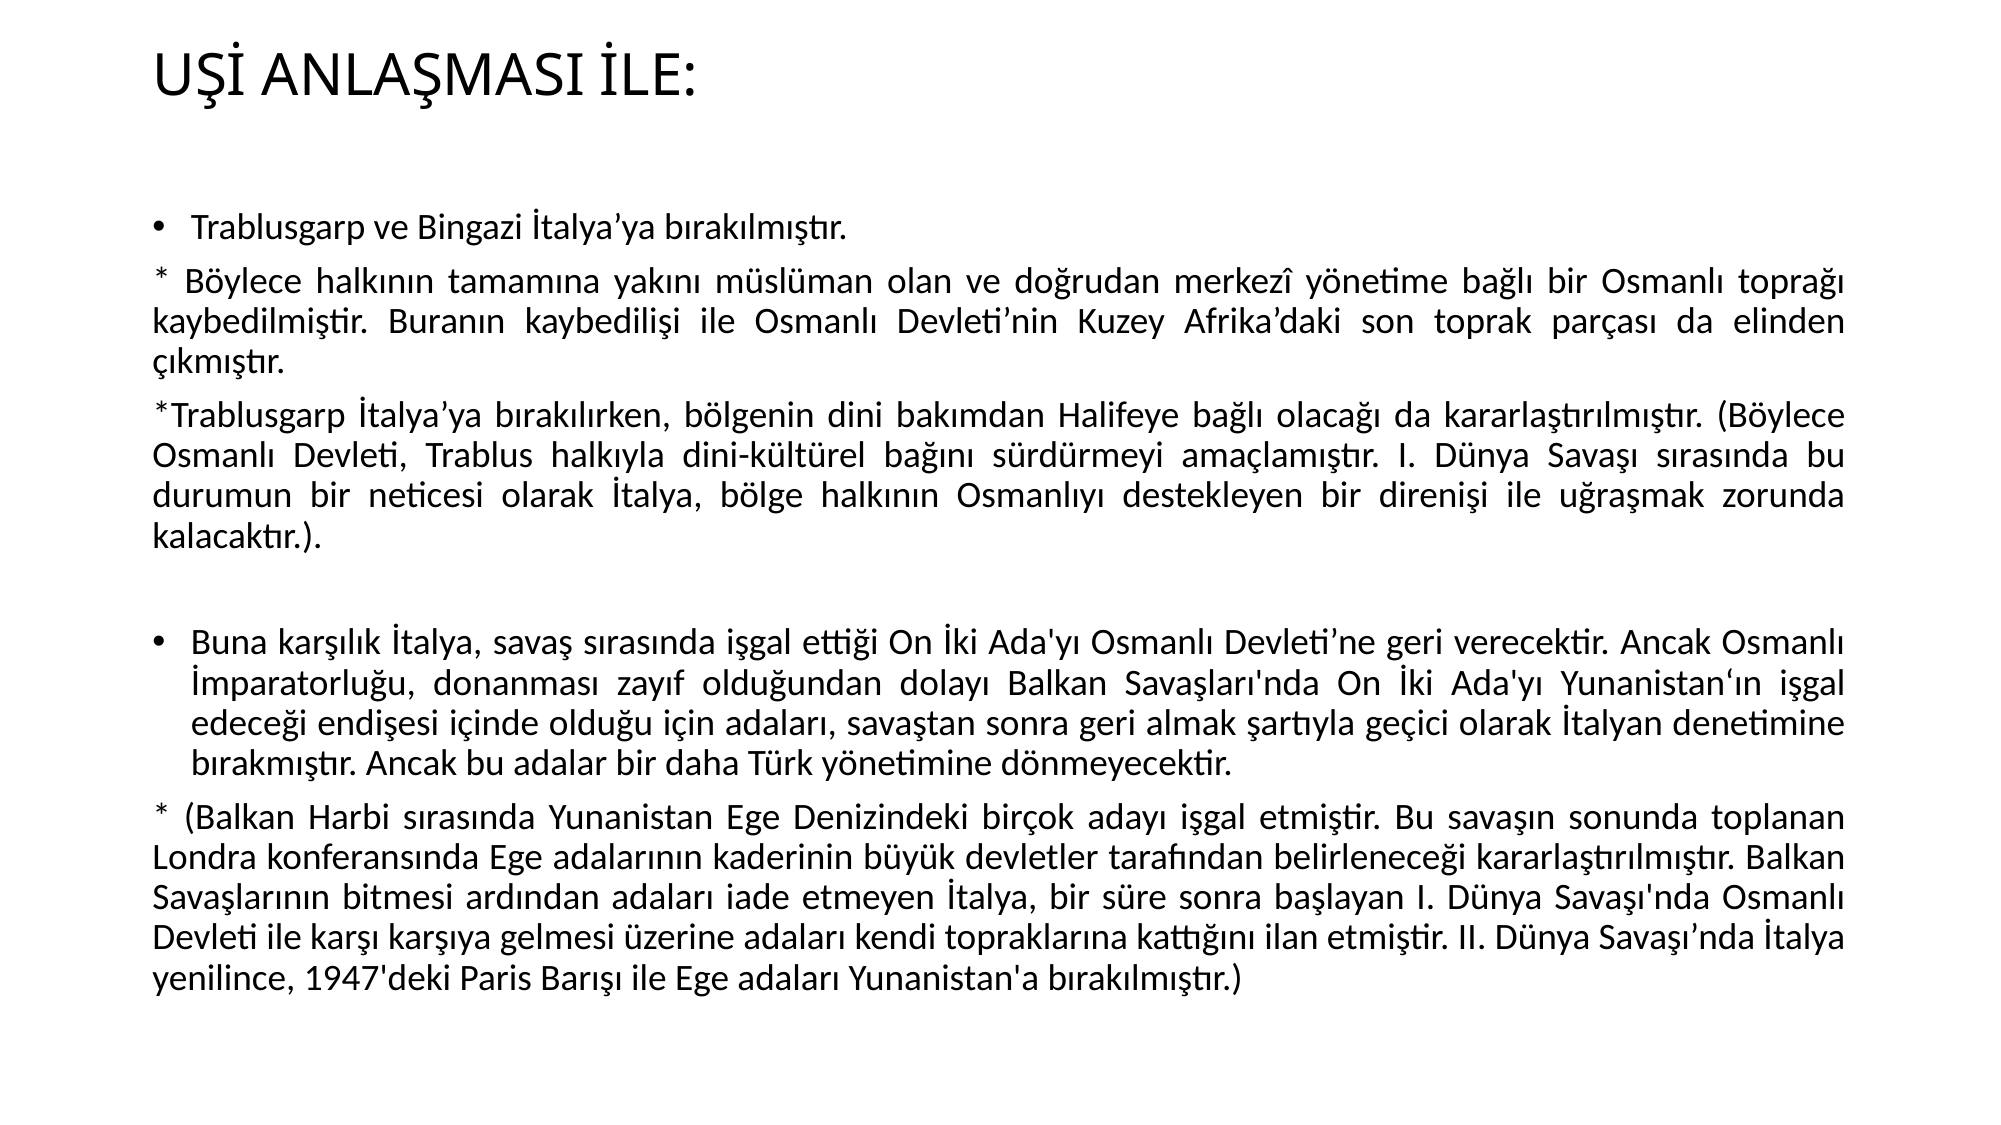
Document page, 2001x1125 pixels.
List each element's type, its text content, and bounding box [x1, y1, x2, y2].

list Trablusgarp ve Bingazi İtalya’ya bırakılmıştır. * Böylece halkının tamamına yakını müslüman olan ve doğrudan merkezî yönetime bağlı bir Osmanlı toprağı kaybedilmiştir. Buranın kaybedilişi ile Osmanlı Devleti’nin Kuzey Afrika’daki son toprak parçası da elinden çıkmıştır. *Trablusgarp İtalya’ya bırakılırken, bölgenin dini bakımdan Halifeye bağlı olacağı da kararlaştırılmıştır. (Böylece Osmanlı Devleti, Trablus halkıyla dini-kültürel bağını sürdürmeyi amaçlamıştır. I. Dünya Savaşı sırasında bu durumun bir neticesi olarak İtalya, bölge halkının Osmanlıyı destekleyen bir direnişi ile uğraşmak zorunda kalacaktır.). Buna karşılık İtalya, savaş sırasında işgal ettiği On İki Ada'yı Osmanlı Devleti’ne geri verecektir. Ancak Osmanlı İmparatorluğu, donanması zayıf olduğundan dolayı Balkan Savaşları'nda On İki Ada'yı Yunanistan‘ın işgal edeceği endişesi içinde olduğu için adaları, savaştan sonra geri almak şartıyla geçici olarak İtalyan denetimine bırakmıştır. Ancak bu adalar bir daha Türk yönetimine dönmeyecektir. * (Balkan Harbi sırasında Yunanistan Ege Denizindeki birçok adayı işgal etmiştir. Bu savaşın sonunda toplanan Londra konferansında Ege adalarının kaderinin büyük devletler tarafından belirleneceği kararlaştırılmıştır. Balkan Savaşlarının bitmesi ardından adaları iade etmeyen İtalya, bir süre sonra başlayan I. Dünya Savaşı'nda Osmanlı Devleti ile karşı karşıya gelmesi üzerine adaları kendi topraklarına kattığını ilan etmiştir. II. Dünya Savaşı’nda İtalya yenilince, 1947'deki Paris Barışı ile Ege adaları Yunanistan'a bırakılmıştır.) [137, 142, 1863, 1014]
title UŞİ ANLAŞMASI İLE: [137, 24, 1863, 129]
